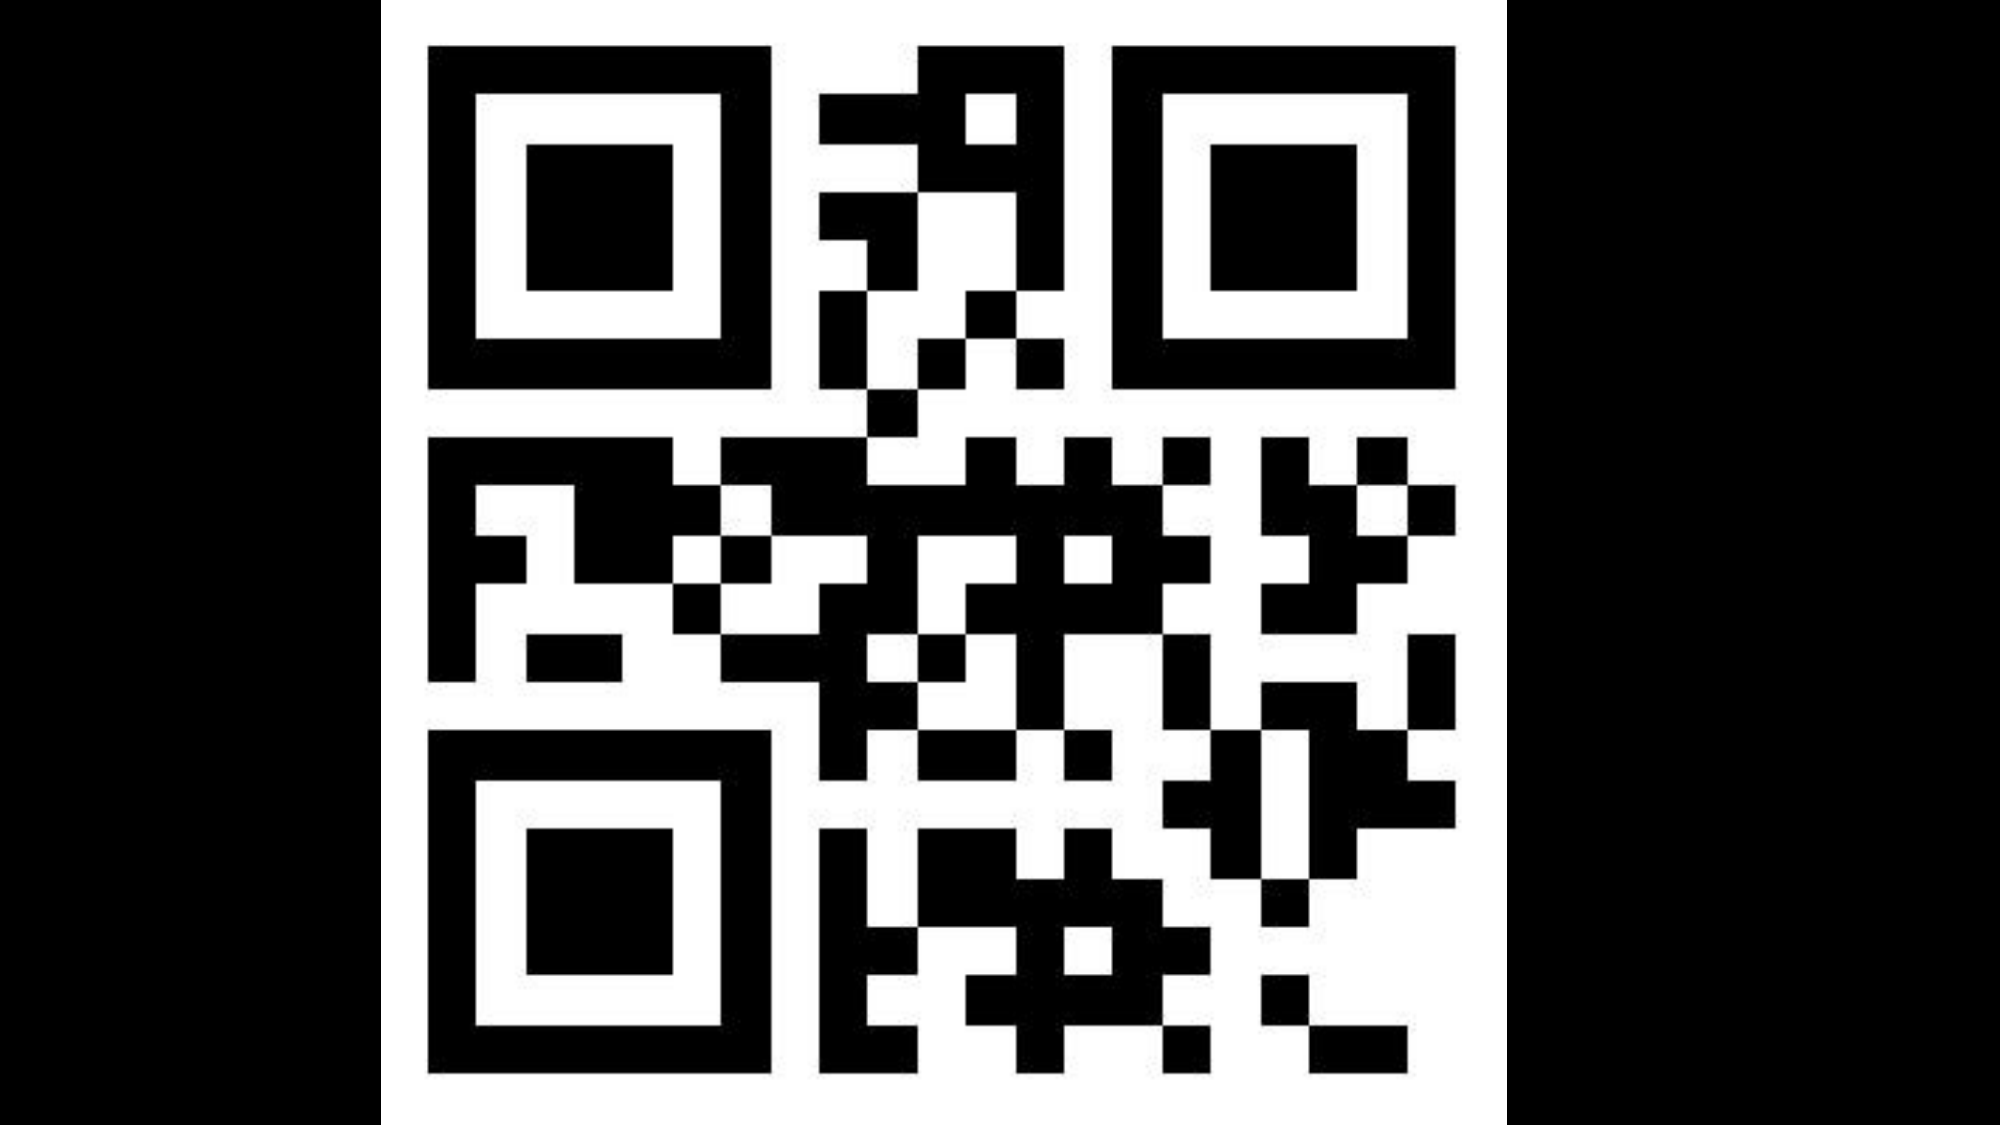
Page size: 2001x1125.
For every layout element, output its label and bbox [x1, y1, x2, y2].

list [381, 0, 1507, 1125]
